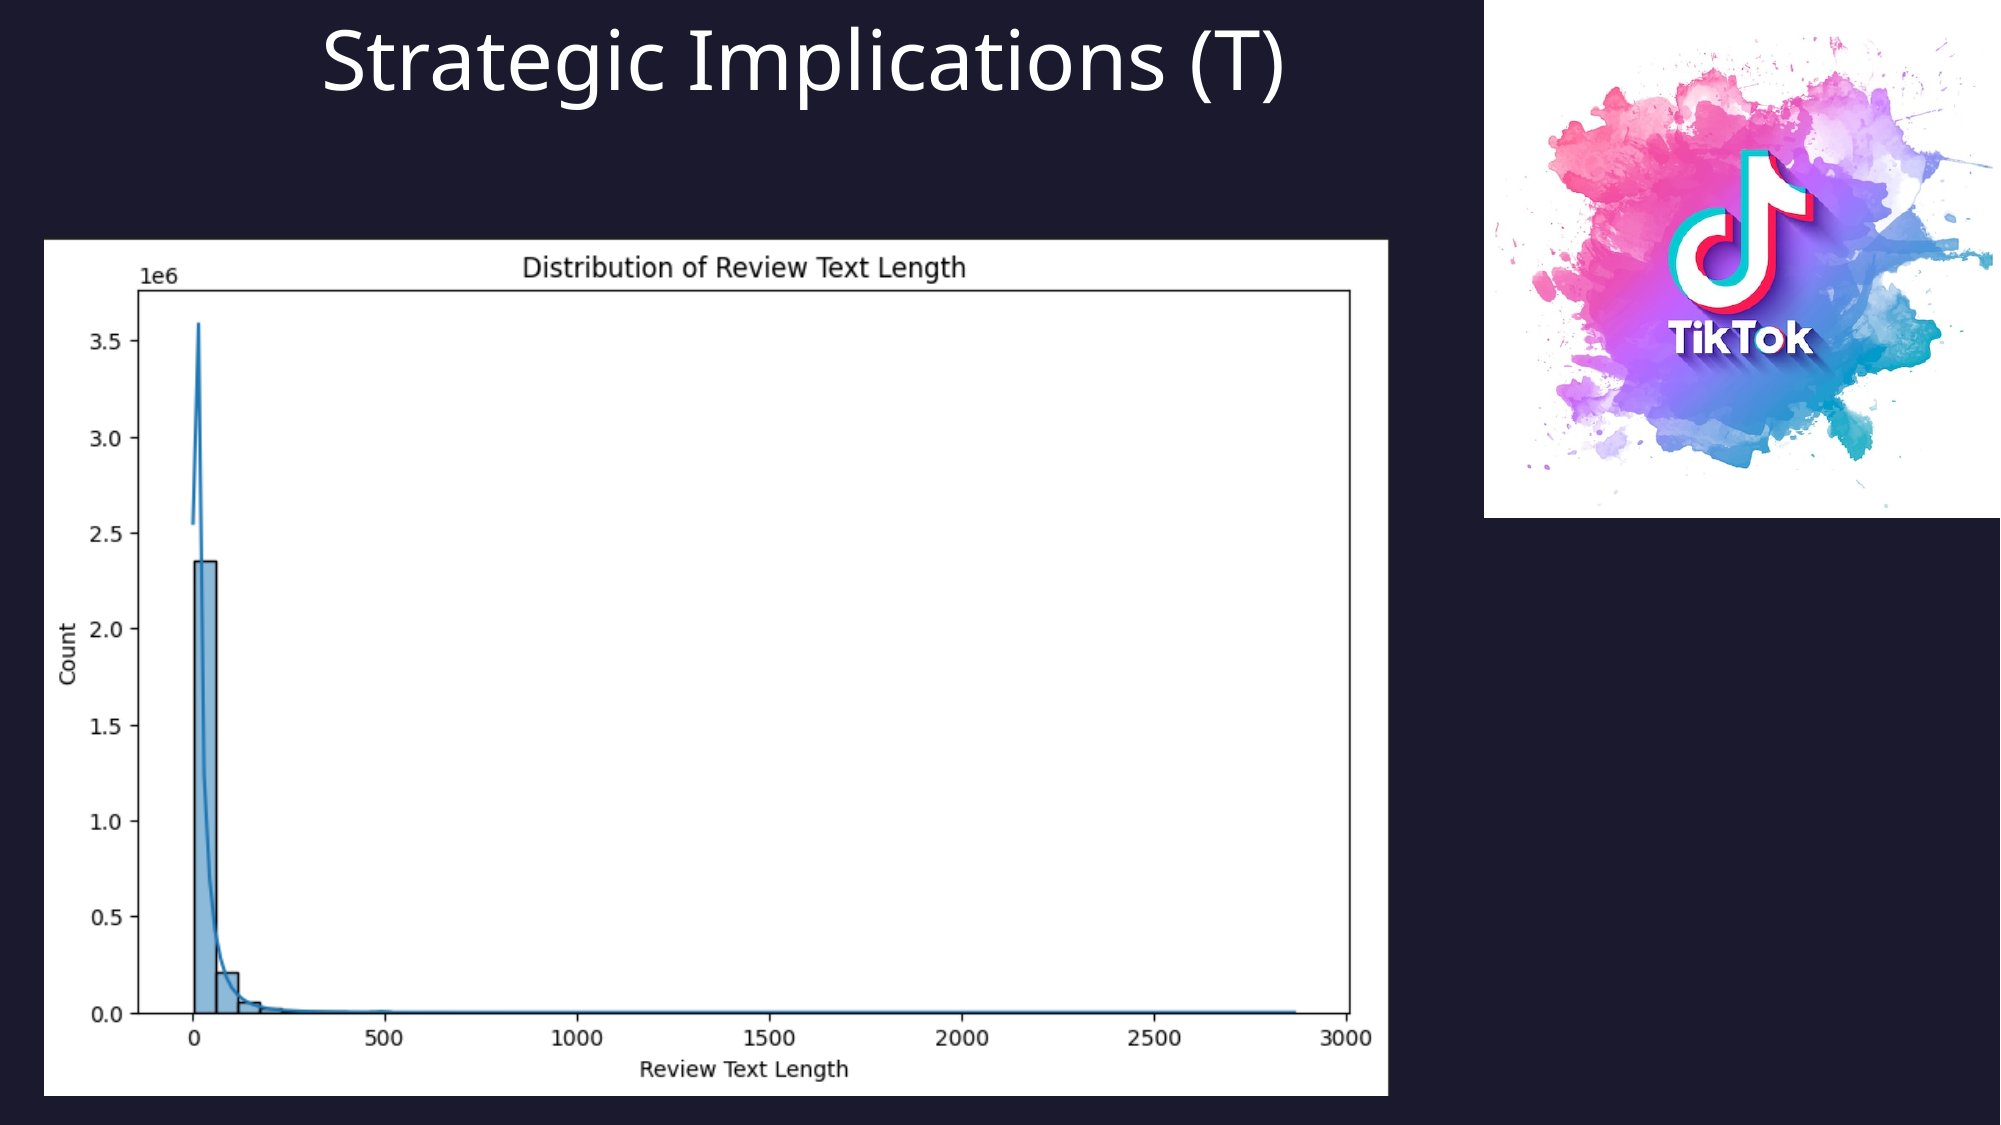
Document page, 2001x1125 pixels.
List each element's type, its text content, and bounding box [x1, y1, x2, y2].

text_box Strategic Implications (T) [306, 0, 1301, 115]
picture [1484, 0, 2000, 518]
picture [44, 237, 1390, 1096]
